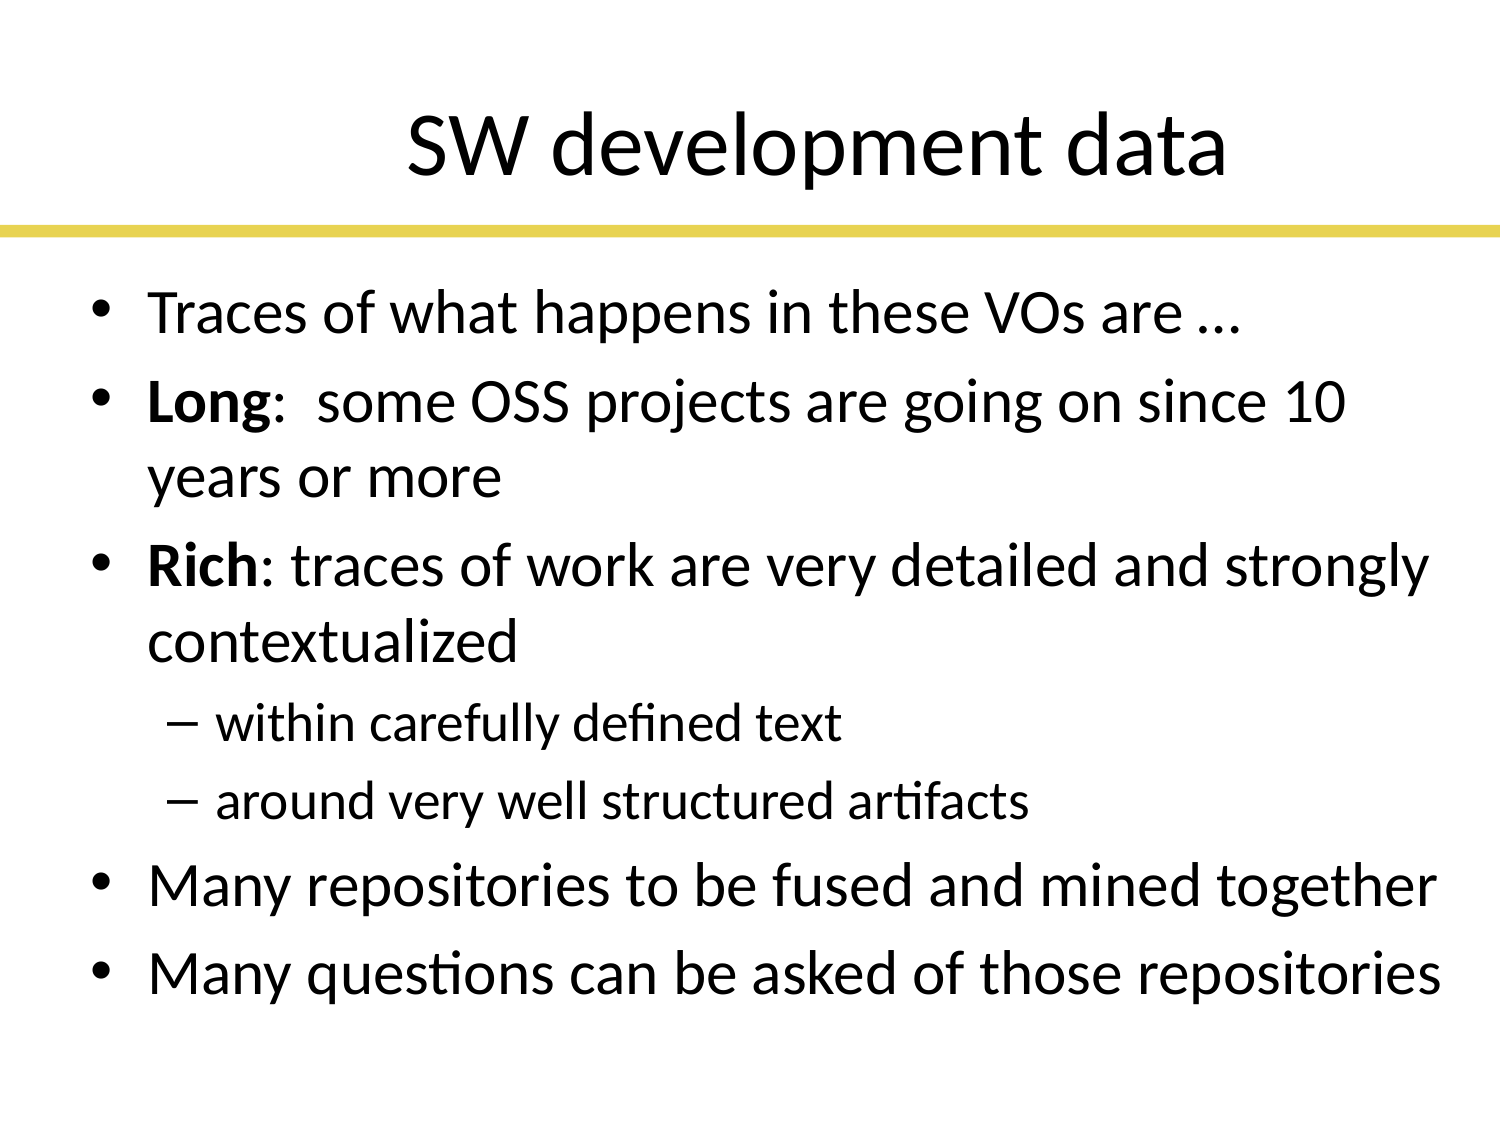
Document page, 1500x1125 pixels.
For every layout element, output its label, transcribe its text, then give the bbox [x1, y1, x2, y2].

title SW development data [212, 45, 1425, 233]
list Traces of what happens in these VOs are … Long: some OSS projects are going on since 10 years or more Rich: traces of work are very detailed and strongly contextualized within carefully defined text around very well structured artifacts Many repositories to be fused and mined together Many questions can be asked of those repositories [75, 262, 1475, 1063]
